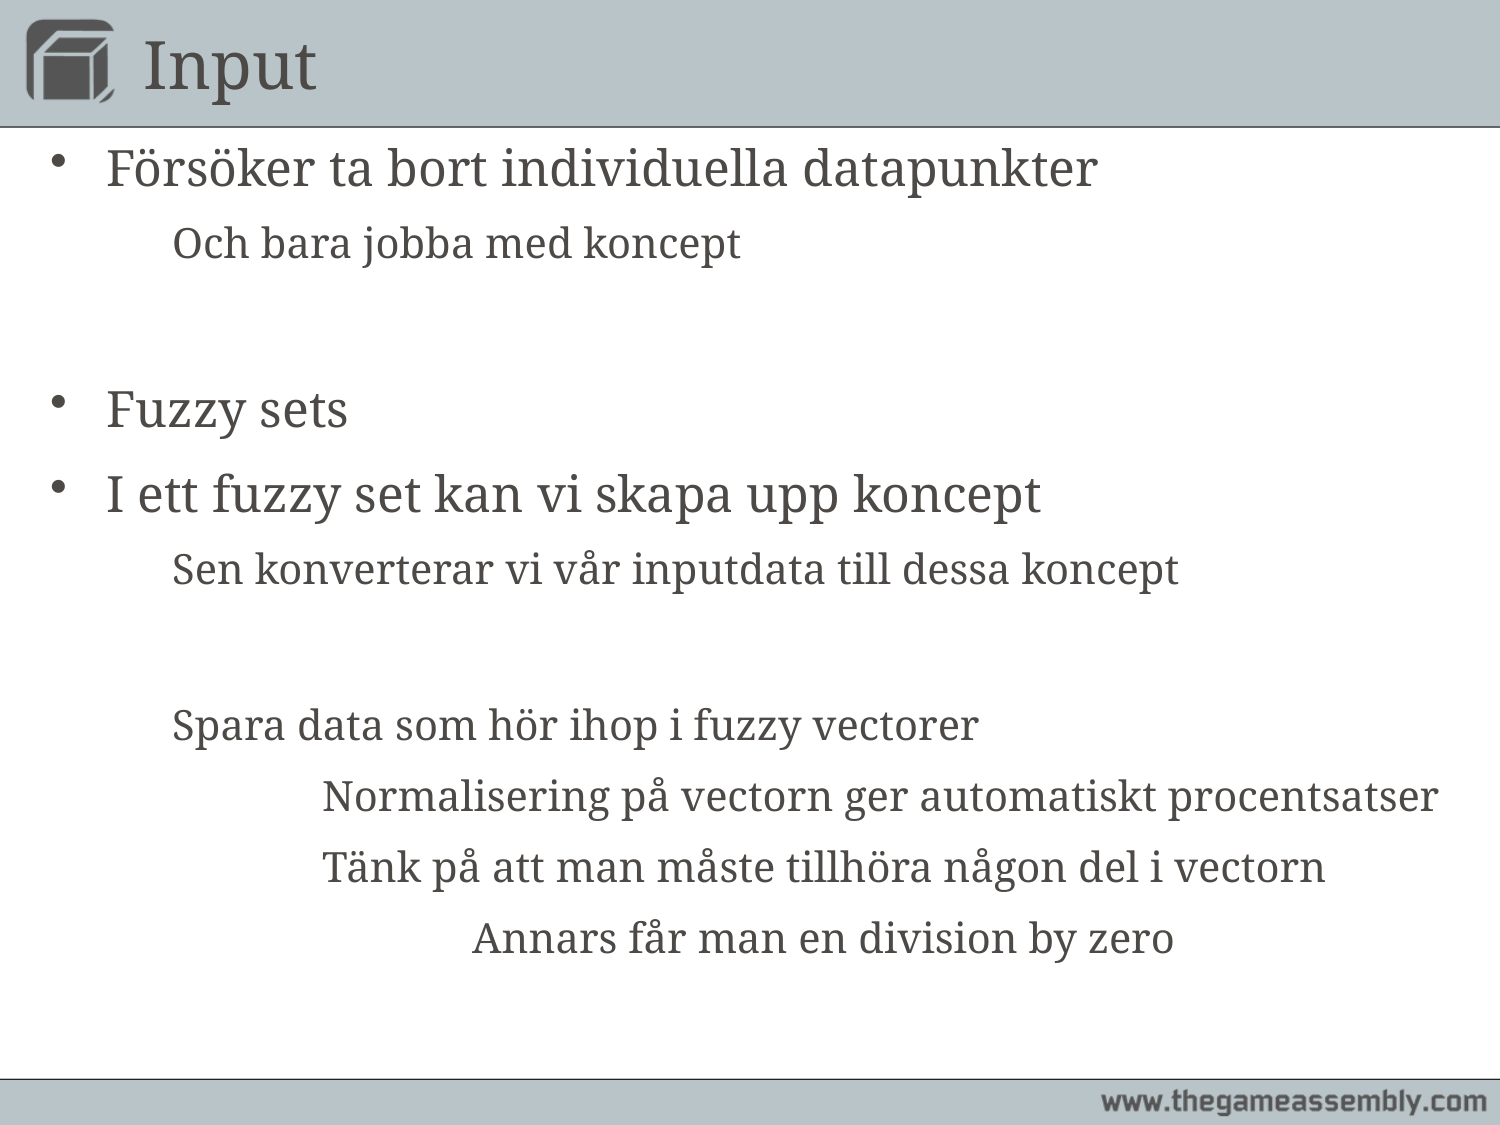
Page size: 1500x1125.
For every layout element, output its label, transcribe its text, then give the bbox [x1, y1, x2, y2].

title Input [128, 0, 1500, 126]
list Försöker ta bort individuella datapunkter Och bara jobba med koncept Fuzzy sets I ett fuzzy set kan vi skapa upp koncept Sen konverterar vi vår inputdata till dessa koncept Spara data som hör ihop i fuzzy vectorer Normalisering på vectorn ger automatiskt procentsatser Tänk på att man måste tillhöra någon del i vectorn Annars får man en division by zero [35, 128, 1465, 1079]
picture [0, 0, 1500, 1125]
